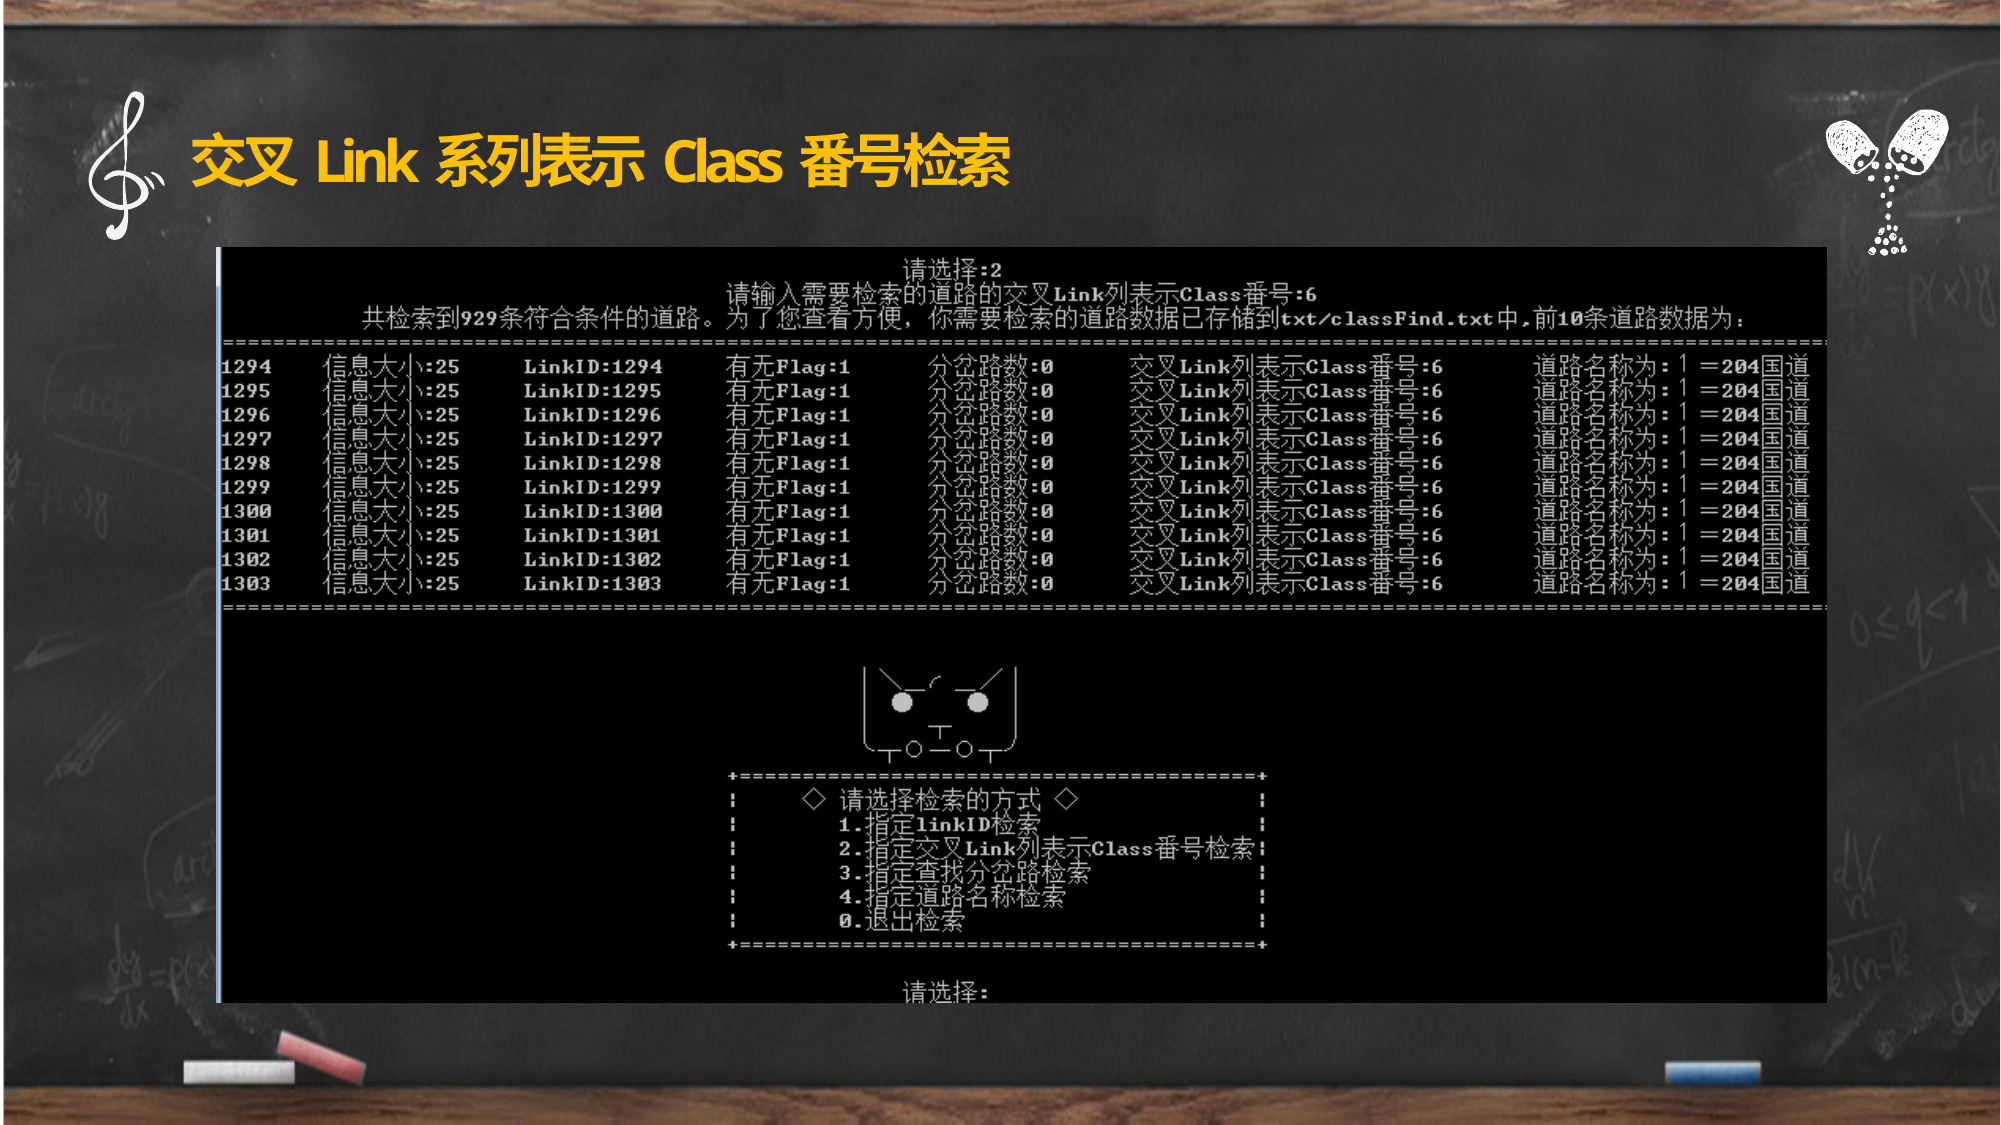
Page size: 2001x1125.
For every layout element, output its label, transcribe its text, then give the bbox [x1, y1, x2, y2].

picture [0, 0, 2001, 1125]
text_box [85, 90, 169, 242]
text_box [1825, 109, 1949, 256]
text_box 交叉Link系列表示Class番号检索 [174, 116, 1028, 202]
